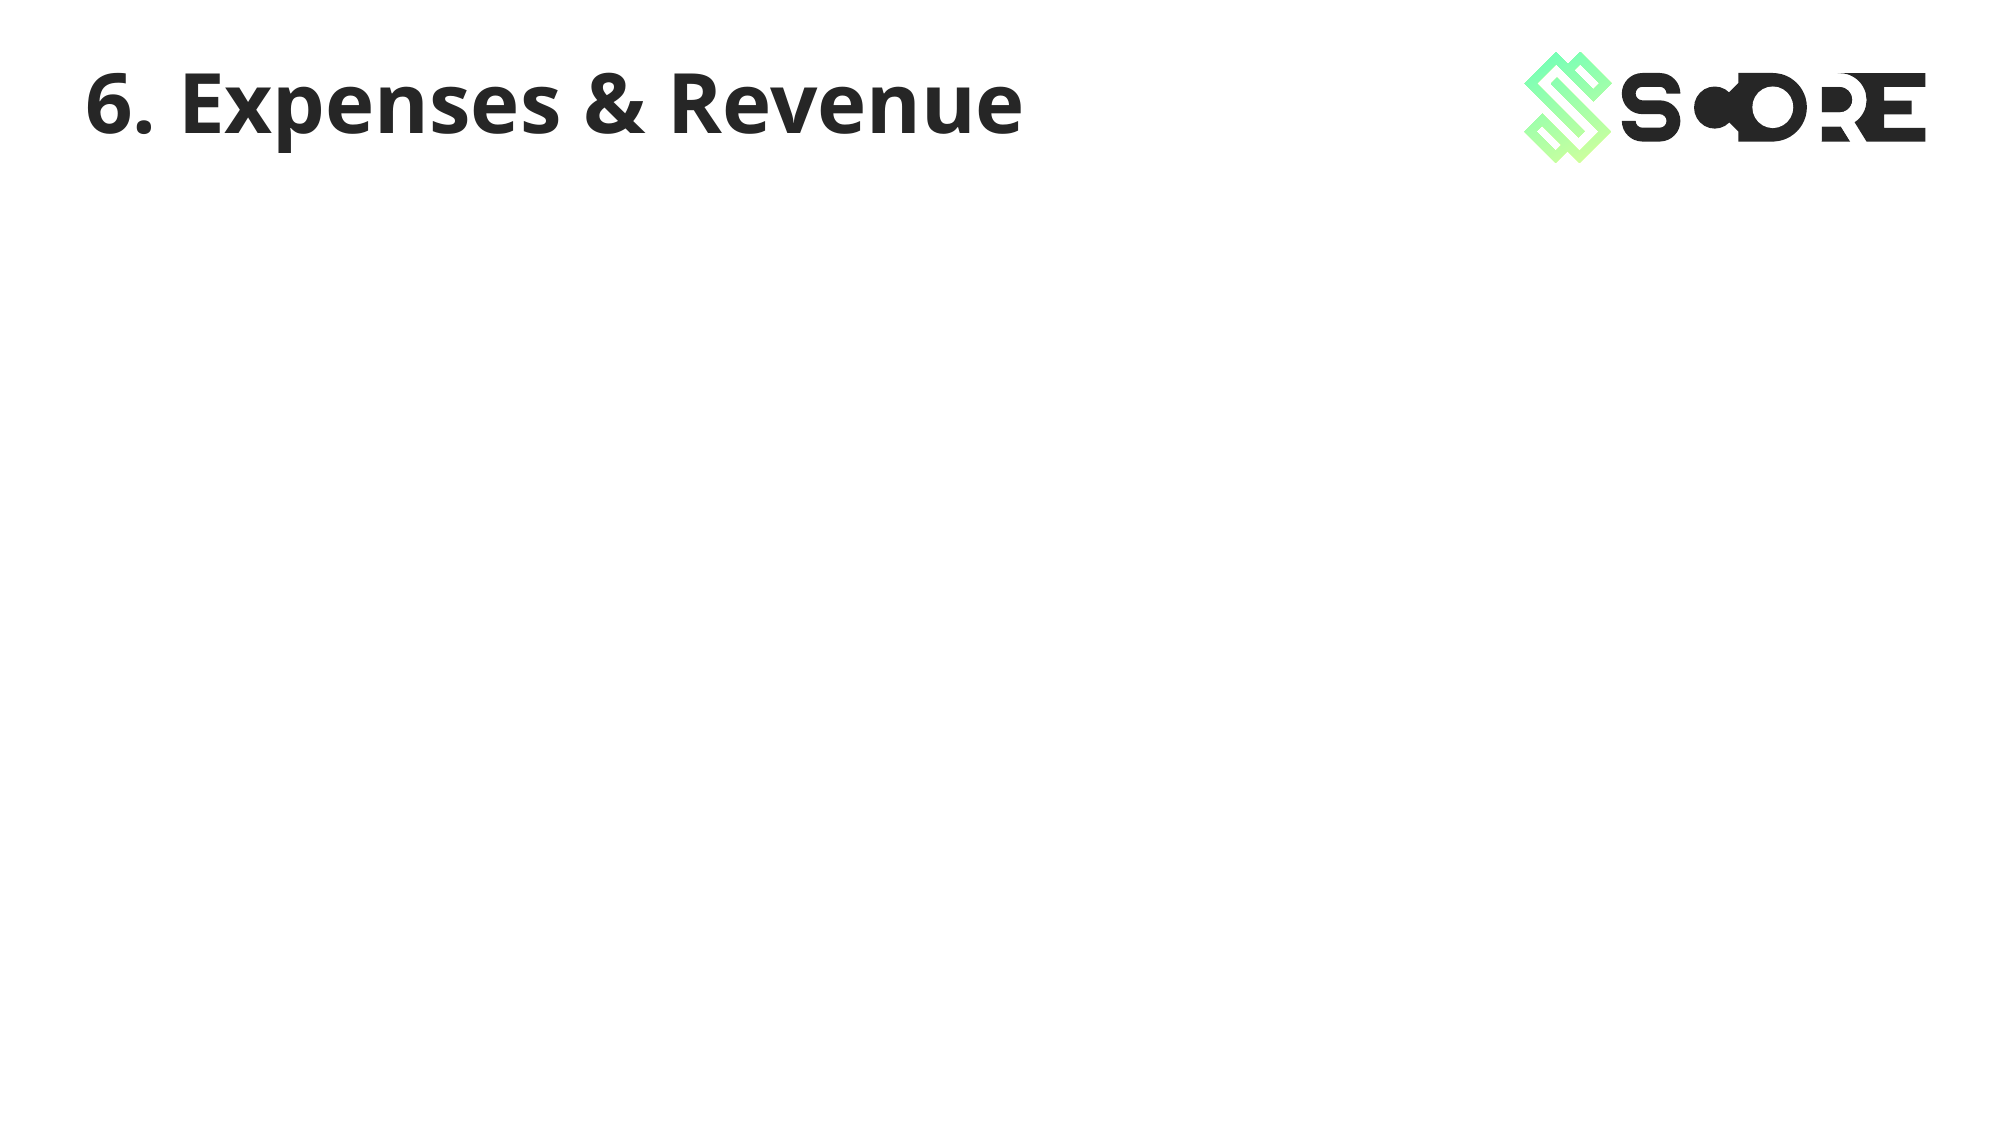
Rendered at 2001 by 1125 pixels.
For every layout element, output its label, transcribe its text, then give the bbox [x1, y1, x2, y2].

text_box [1620, 71, 1682, 143]
text_box [1751, 85, 1795, 130]
text_box [1823, 128, 1849, 143]
text_box [1523, 50, 1613, 139]
text_box [1693, 85, 1737, 130]
text_box 6. Expenses & Revenue [70, 43, 1041, 158]
text_box [1729, 71, 1806, 143]
text_box [1522, 76, 1613, 165]
text_box [1823, 88, 1851, 111]
text_box [1806, 71, 1865, 143]
text_box [1837, 72, 1927, 143]
